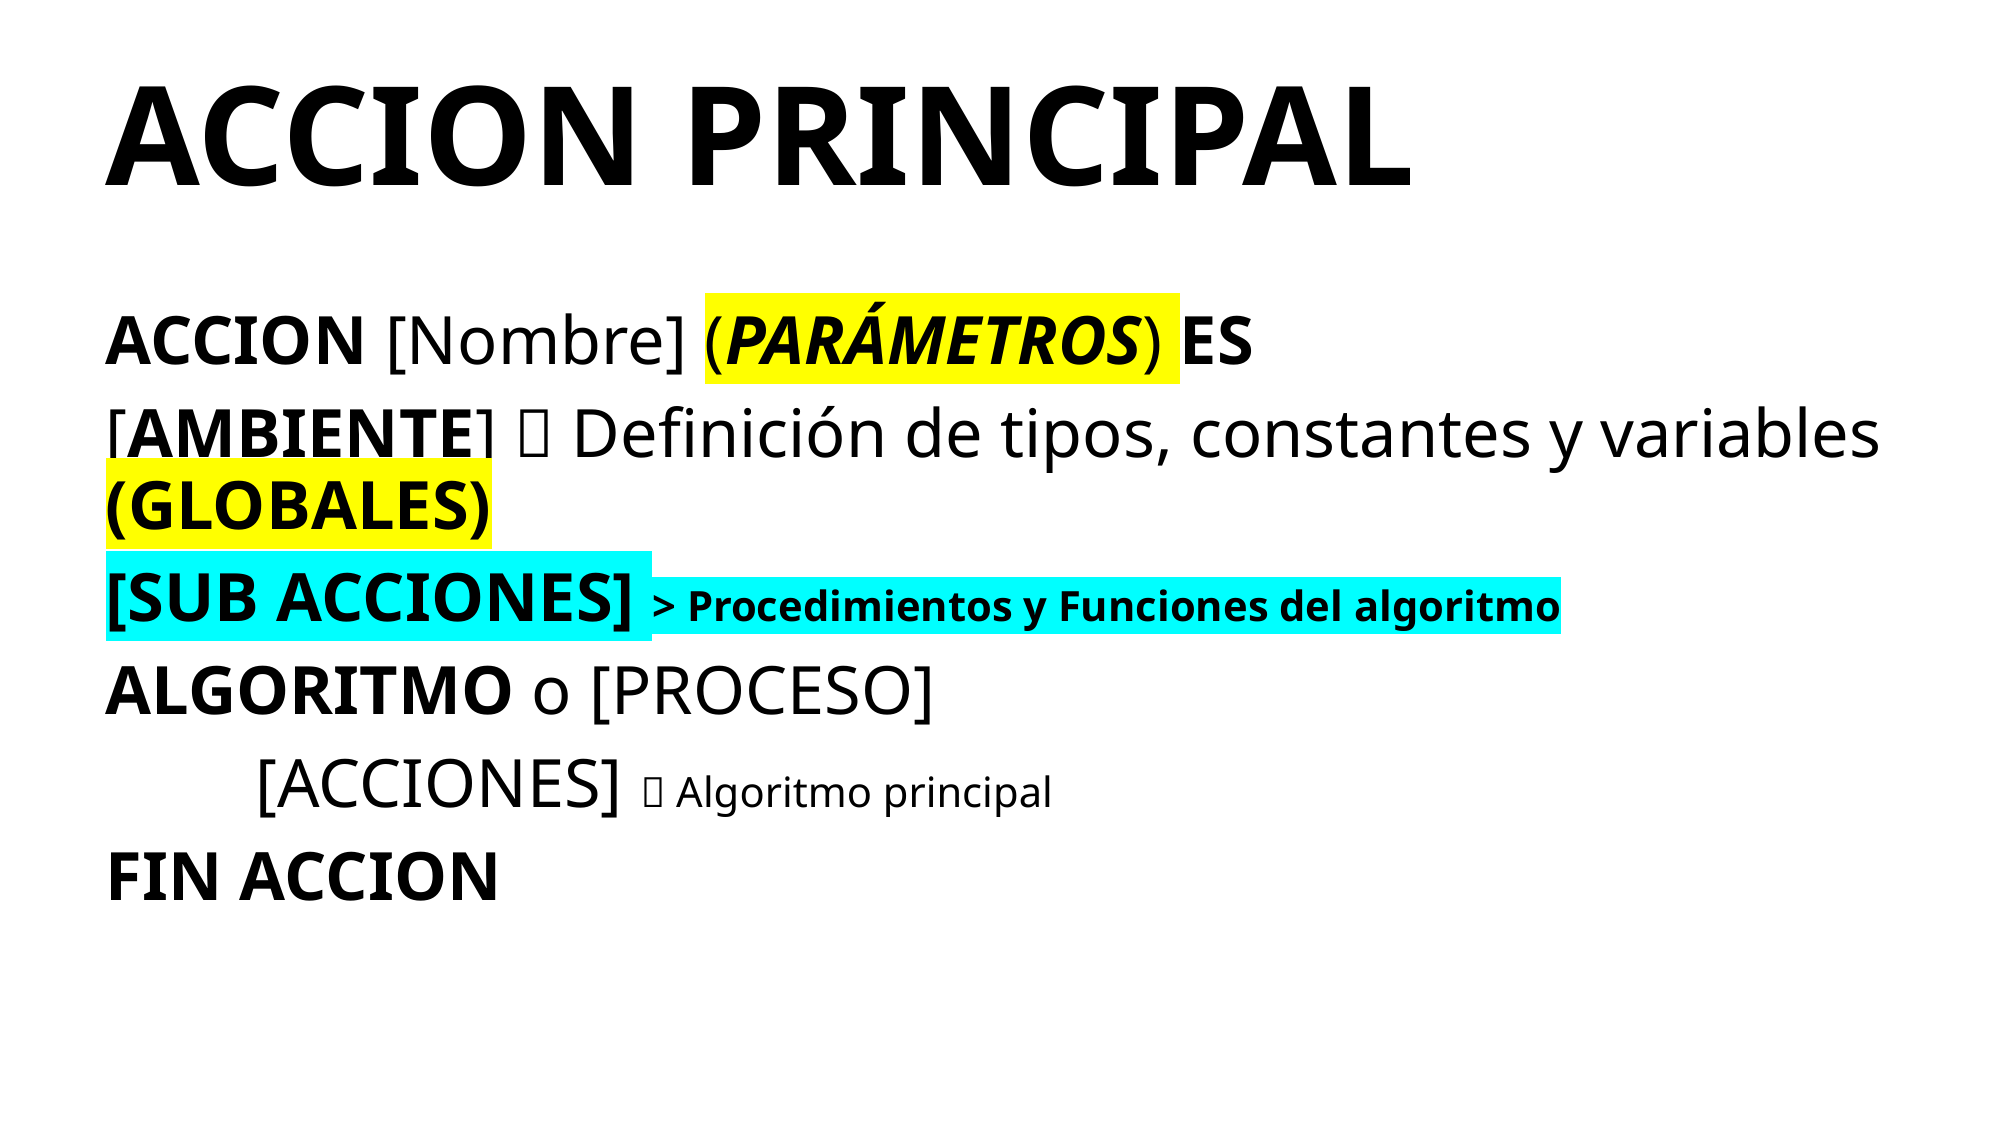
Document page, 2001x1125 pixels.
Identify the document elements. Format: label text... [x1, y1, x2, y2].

text_box ACCION [Nombre] (PARÁMETROS) ES [AMBIENTE]  Definición de tipos, constantes y variables (GLOBALES) [SUB ACCIONES] > Procedimientos y Funciones del algoritmo ALGORITMO o [PROCESO] [ACCIONES]  Algoritmo principal FIN ACCION [90, 299, 1917, 1014]
text_box ACCION PRINCIPAL [90, 59, 1863, 278]
